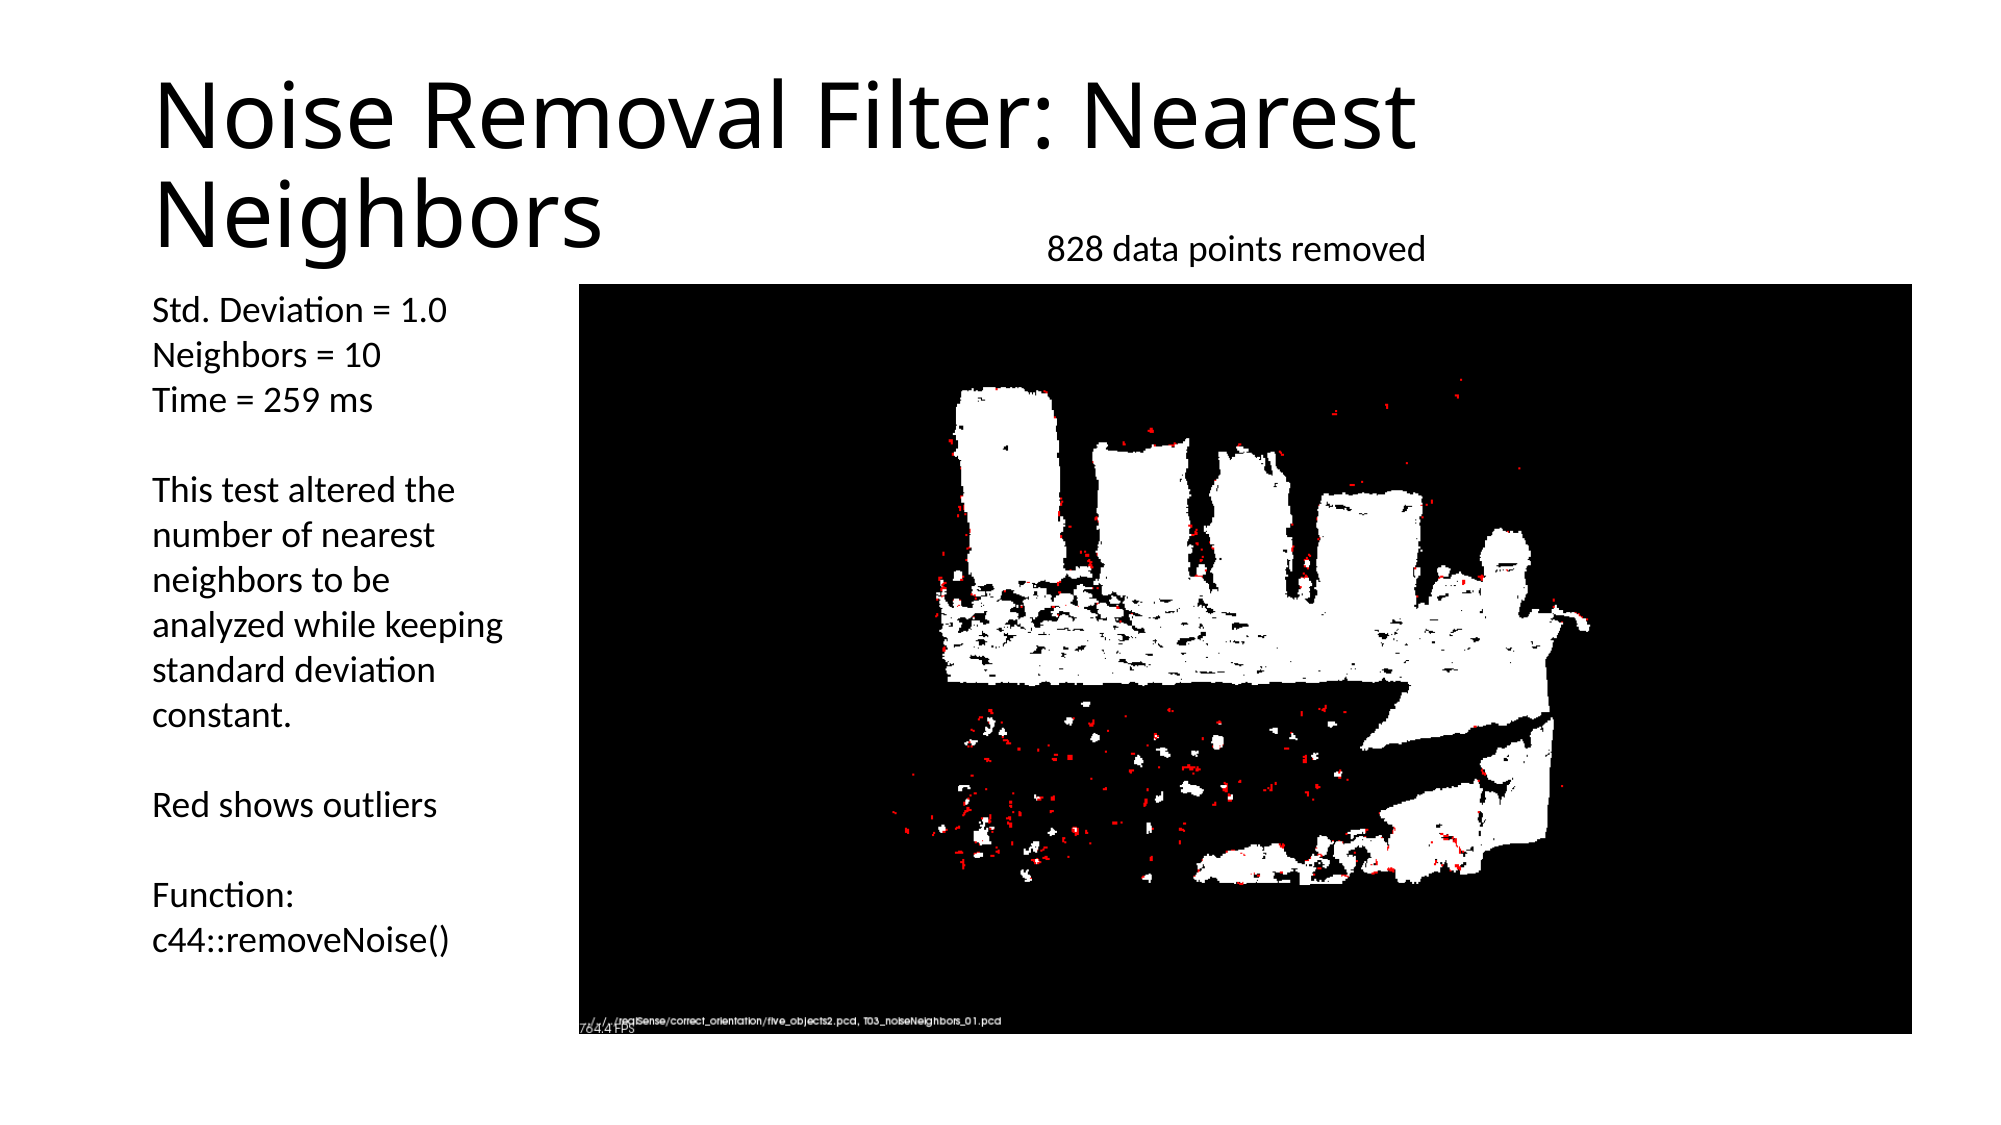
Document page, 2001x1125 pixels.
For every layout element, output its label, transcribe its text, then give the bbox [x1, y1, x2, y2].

title Noise Removal Filter: Nearest Neighbors [137, 59, 1863, 278]
text_box 828 data points removed [1032, 216, 1459, 277]
picture [579, 284, 1912, 1034]
text_box Std. Deviation = 1.0 Neighbors = 10 Time = 259 ms This test altered the number of nearest neighbors to be analyzed while keeping standard deviation constant. Red shows outliers Function: c44::removeNoise() [137, 277, 532, 967]
